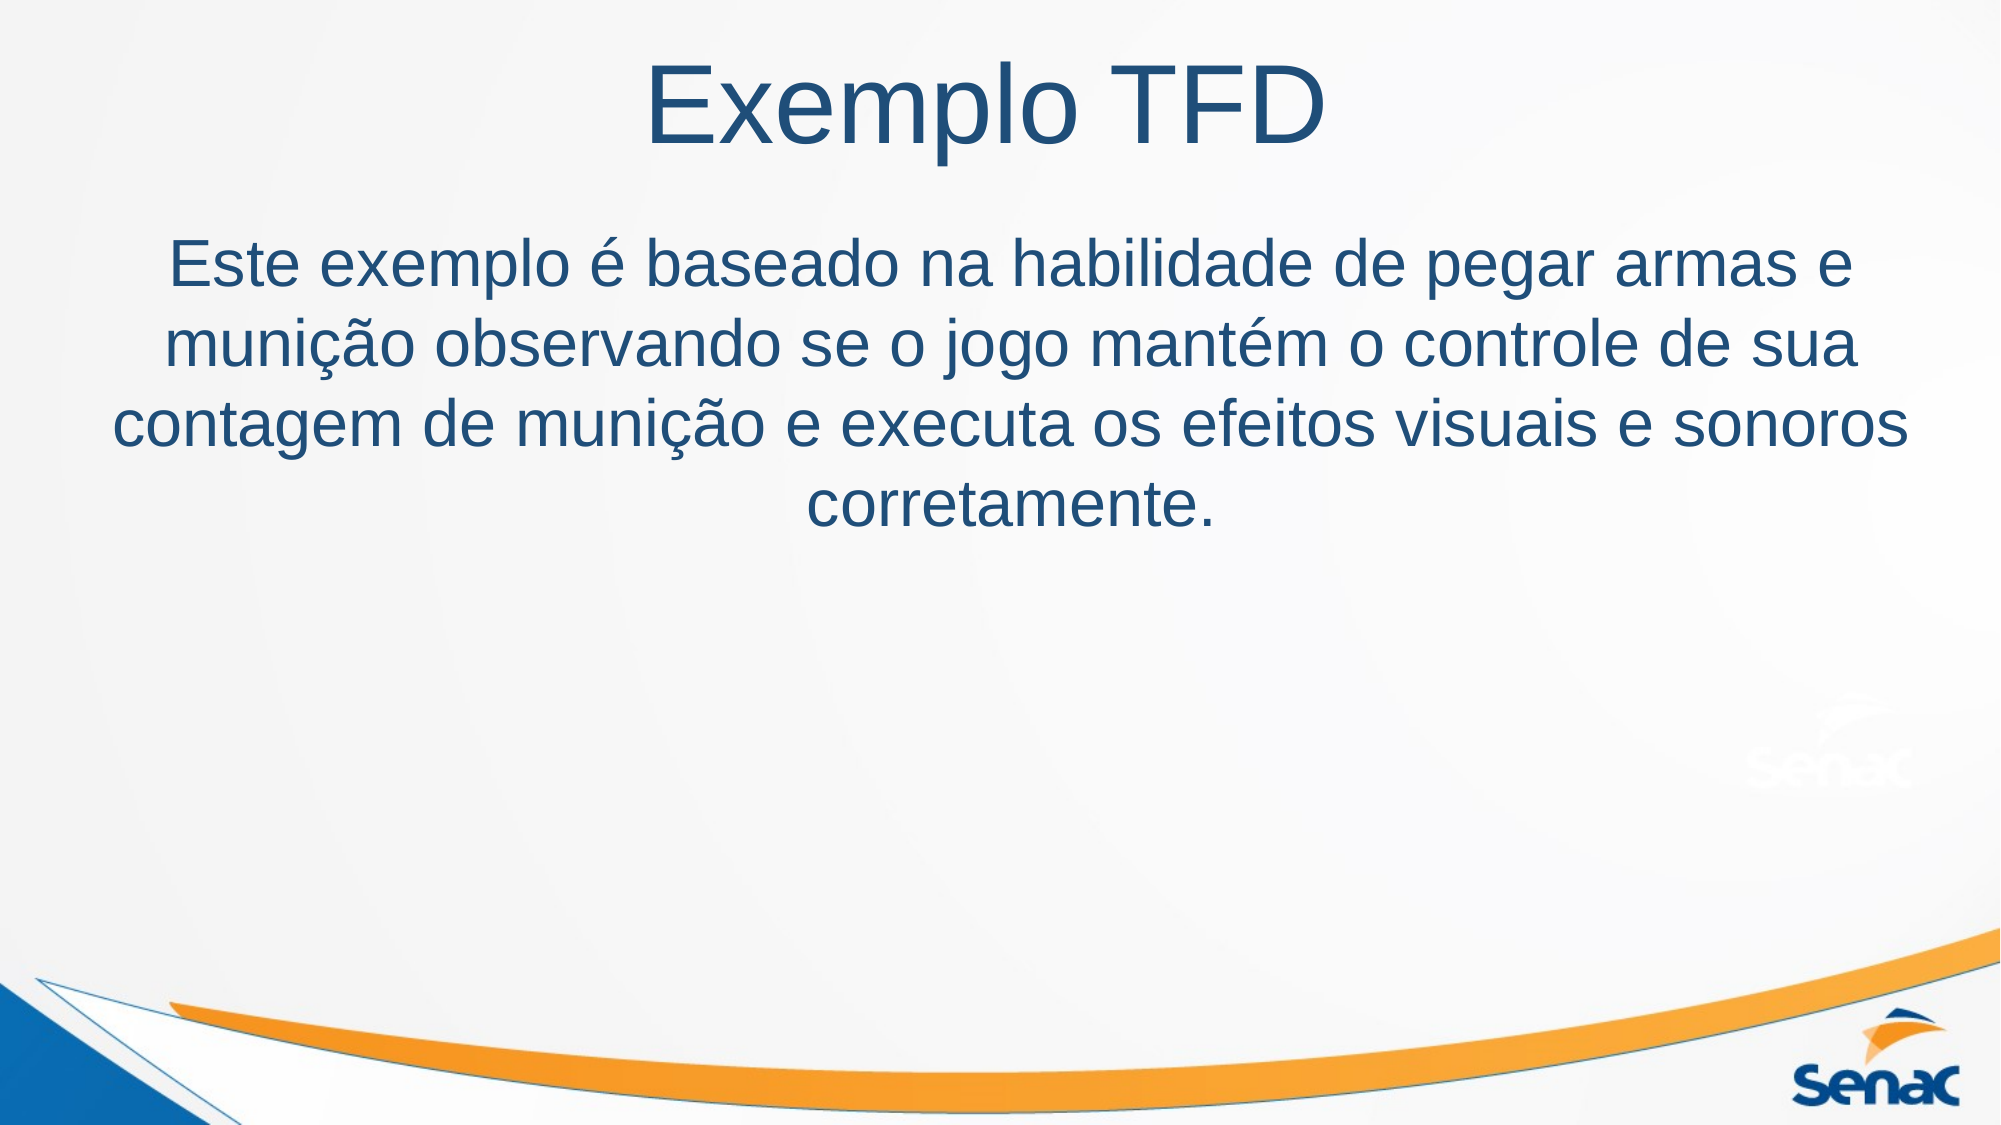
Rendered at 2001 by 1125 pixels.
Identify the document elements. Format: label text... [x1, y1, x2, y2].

list Este exemplo é baseado na habilidade de pegar armas e munição observando se o jogo mantém o controle de sua contagem de munição e executa os efeitos visuais e sonoros corretamente. [52, 211, 1973, 1034]
title Exemplo TFD [0, 36, 1973, 178]
picture [0, 0, 2001, 1125]
